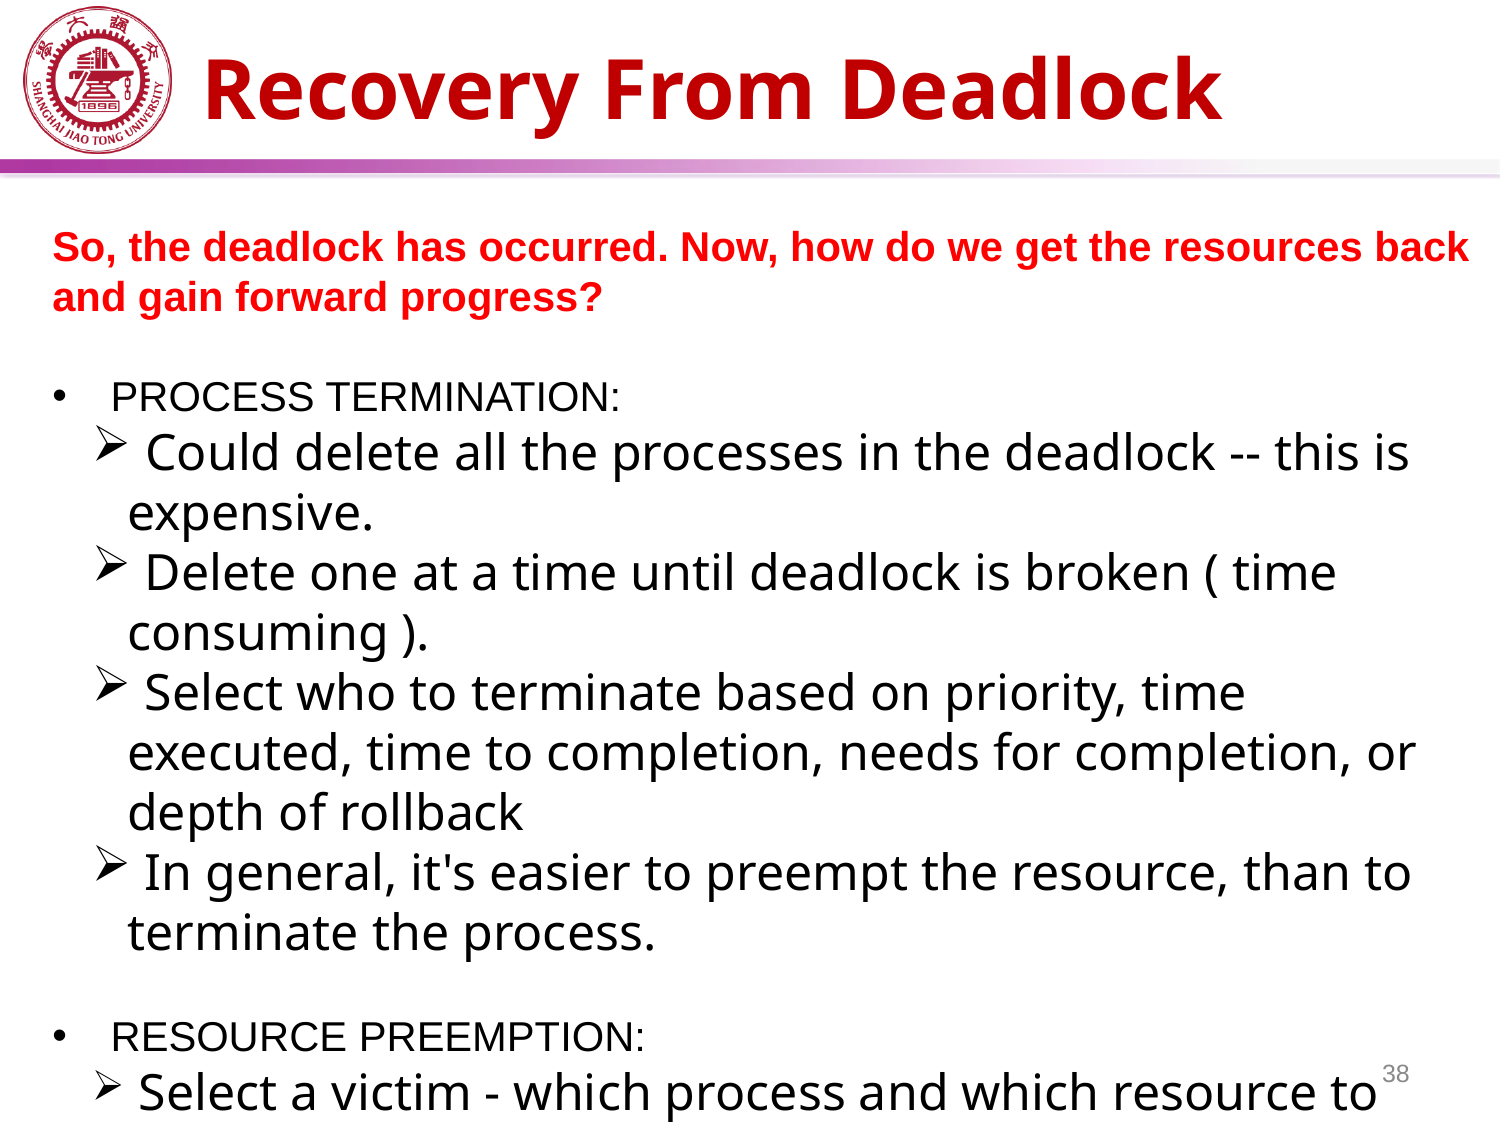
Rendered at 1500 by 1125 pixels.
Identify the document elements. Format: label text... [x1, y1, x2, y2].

text_box So, the deadlock has occurred. Now, how do we get the resources back and gain forward progress? PROCESS TERMINATION: Could delete all the processes in the deadlock -- this is expensive. Delete one at a time until deadlock is broken ( time consuming ). Select who to terminate based on priority, time executed, time to completion, needs for completion, or depth of rollback In general, it's easier to preempt the resource, than to terminate the process. RESOURCE PREEMPTION: Select a victim - which process and which resource to preempt. Rollback to previously defined "safe" state. Prevent one process from always being the one preempted ( starvation ). [37, 212, 1500, 1125]
title Recovery From Deadlock [186, 0, 1472, 172]
picture [0, 6, 1500, 179]
